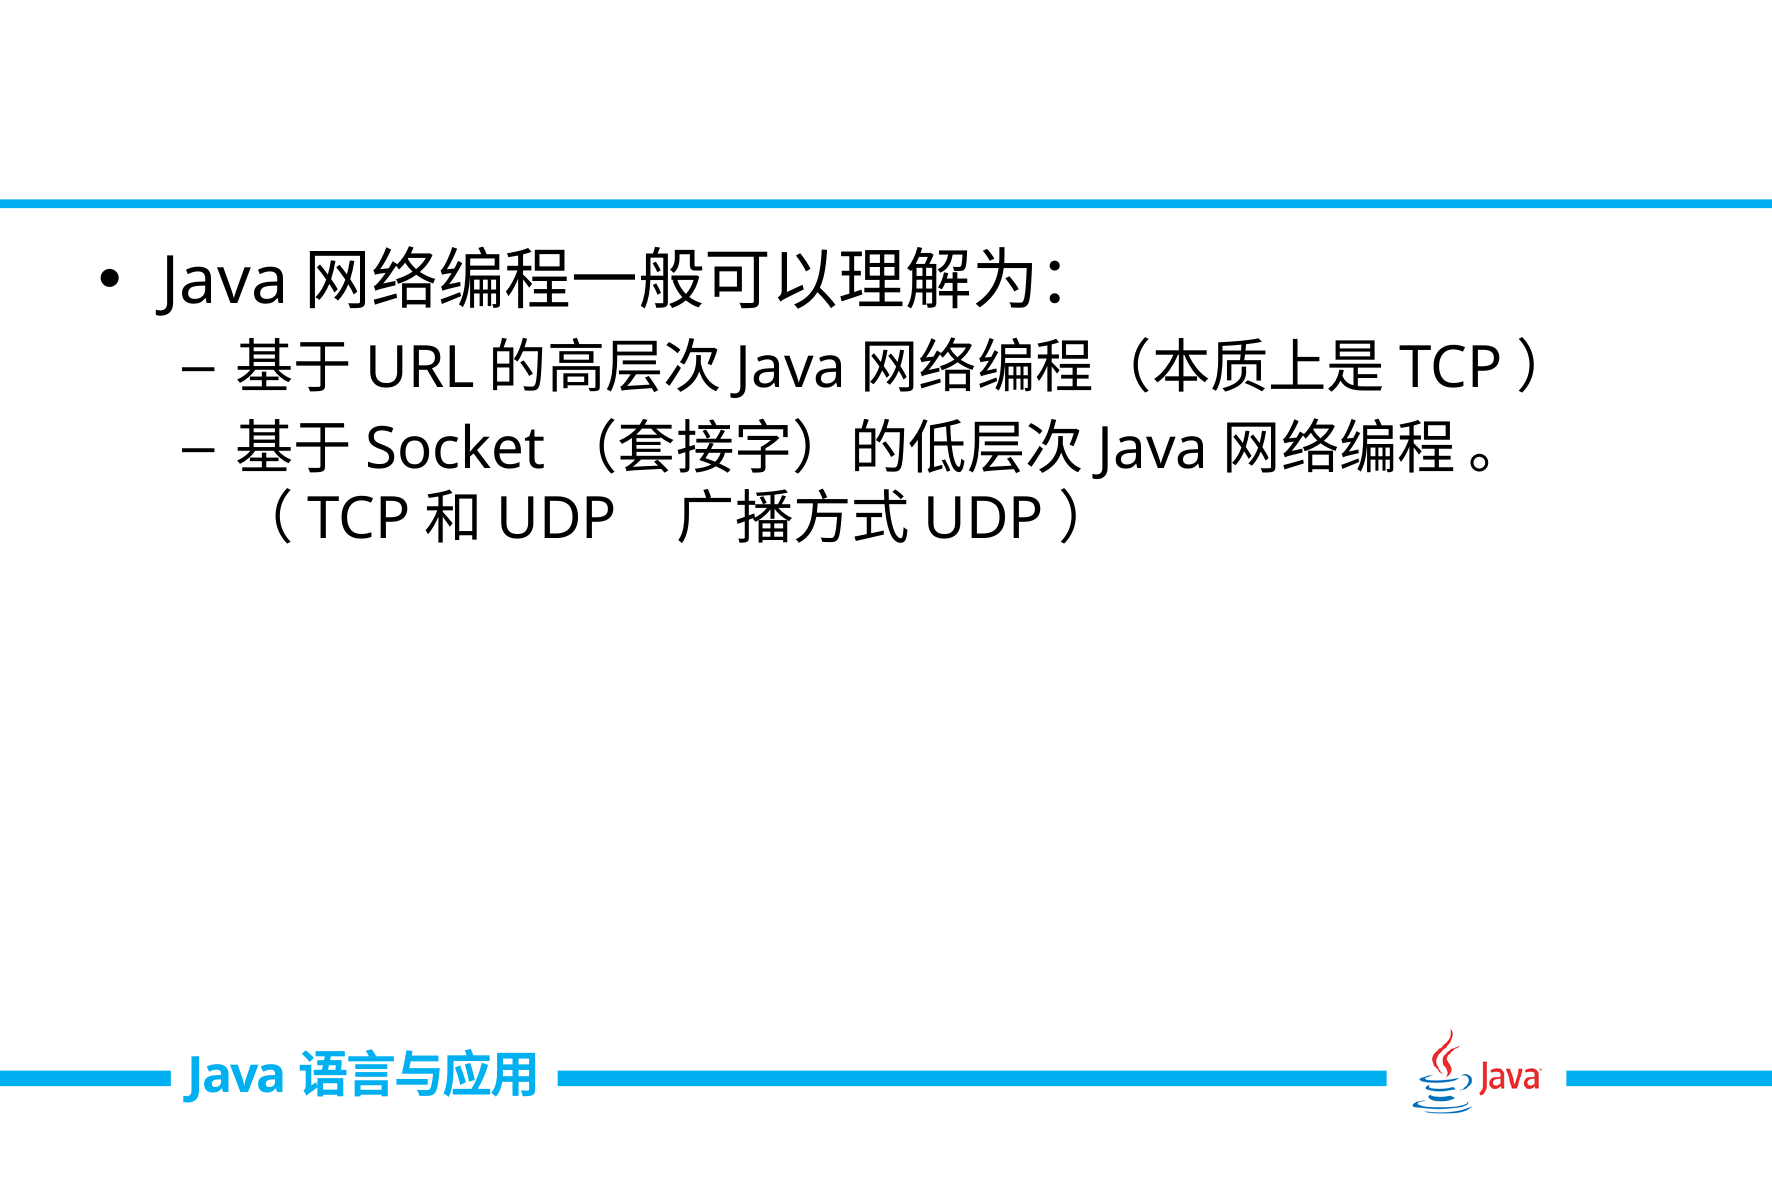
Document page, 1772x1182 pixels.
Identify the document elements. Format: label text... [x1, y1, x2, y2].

picture [1386, 1019, 1567, 1117]
list Java网络编程一般可以理解为： 基于URL的高层次Java网络编程（本质上是TCP） 基于Socket（套接字）的低层次Java网络编程 。（TCP和UDP 广播方式UDP） [80, 228, 1677, 1009]
